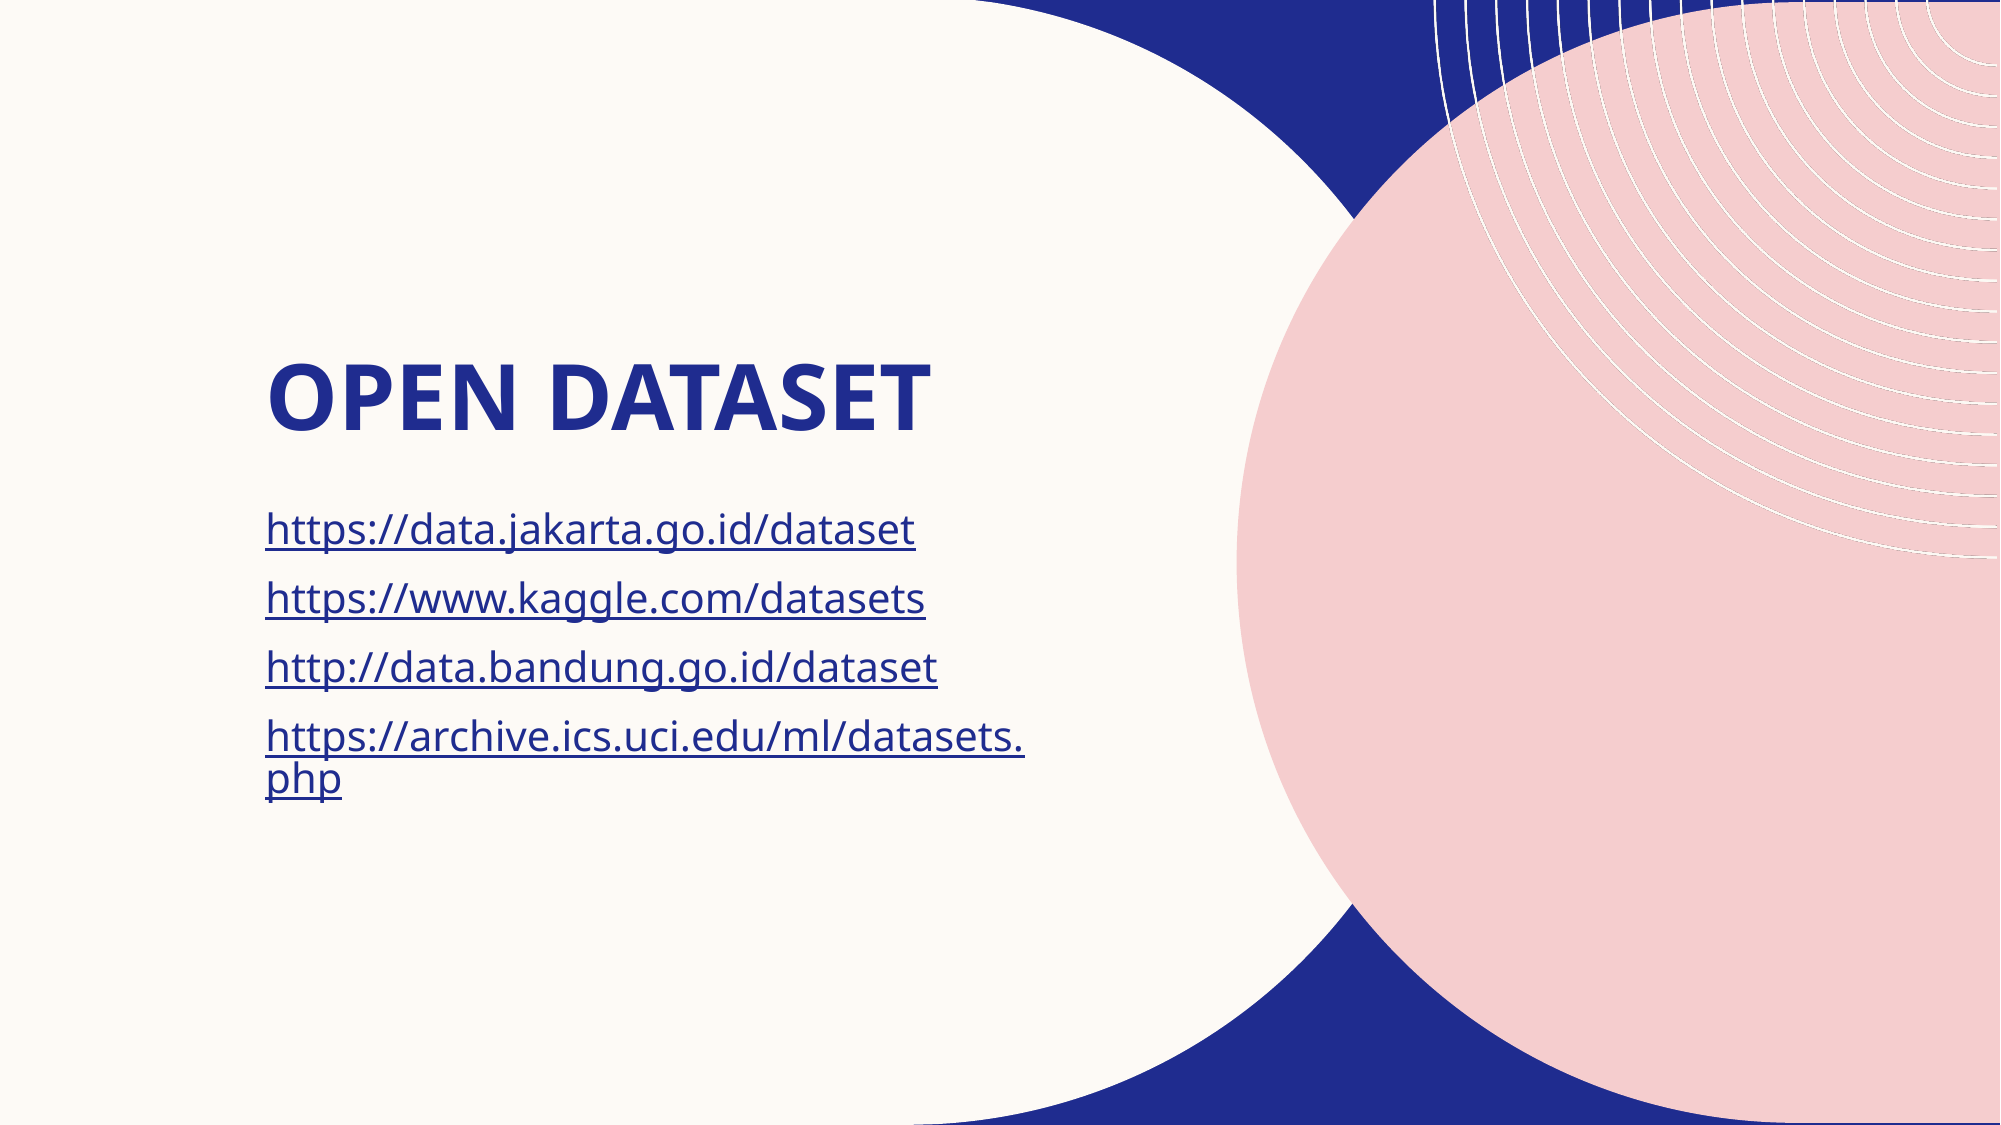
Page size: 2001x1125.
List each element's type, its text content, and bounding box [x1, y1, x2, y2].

picture [1433, 0, 1997, 559]
title OPEN DATASET [250, 53, 997, 457]
text_box [499, 530, 1499, 590]
subtitle https://data.jakarta.go.id/dataset https://www.kaggle.com/datasets http://data.bandung.go.id/dataset https://archive.ics.uci.edu/ml/datasets.php [250, 502, 1046, 883]
